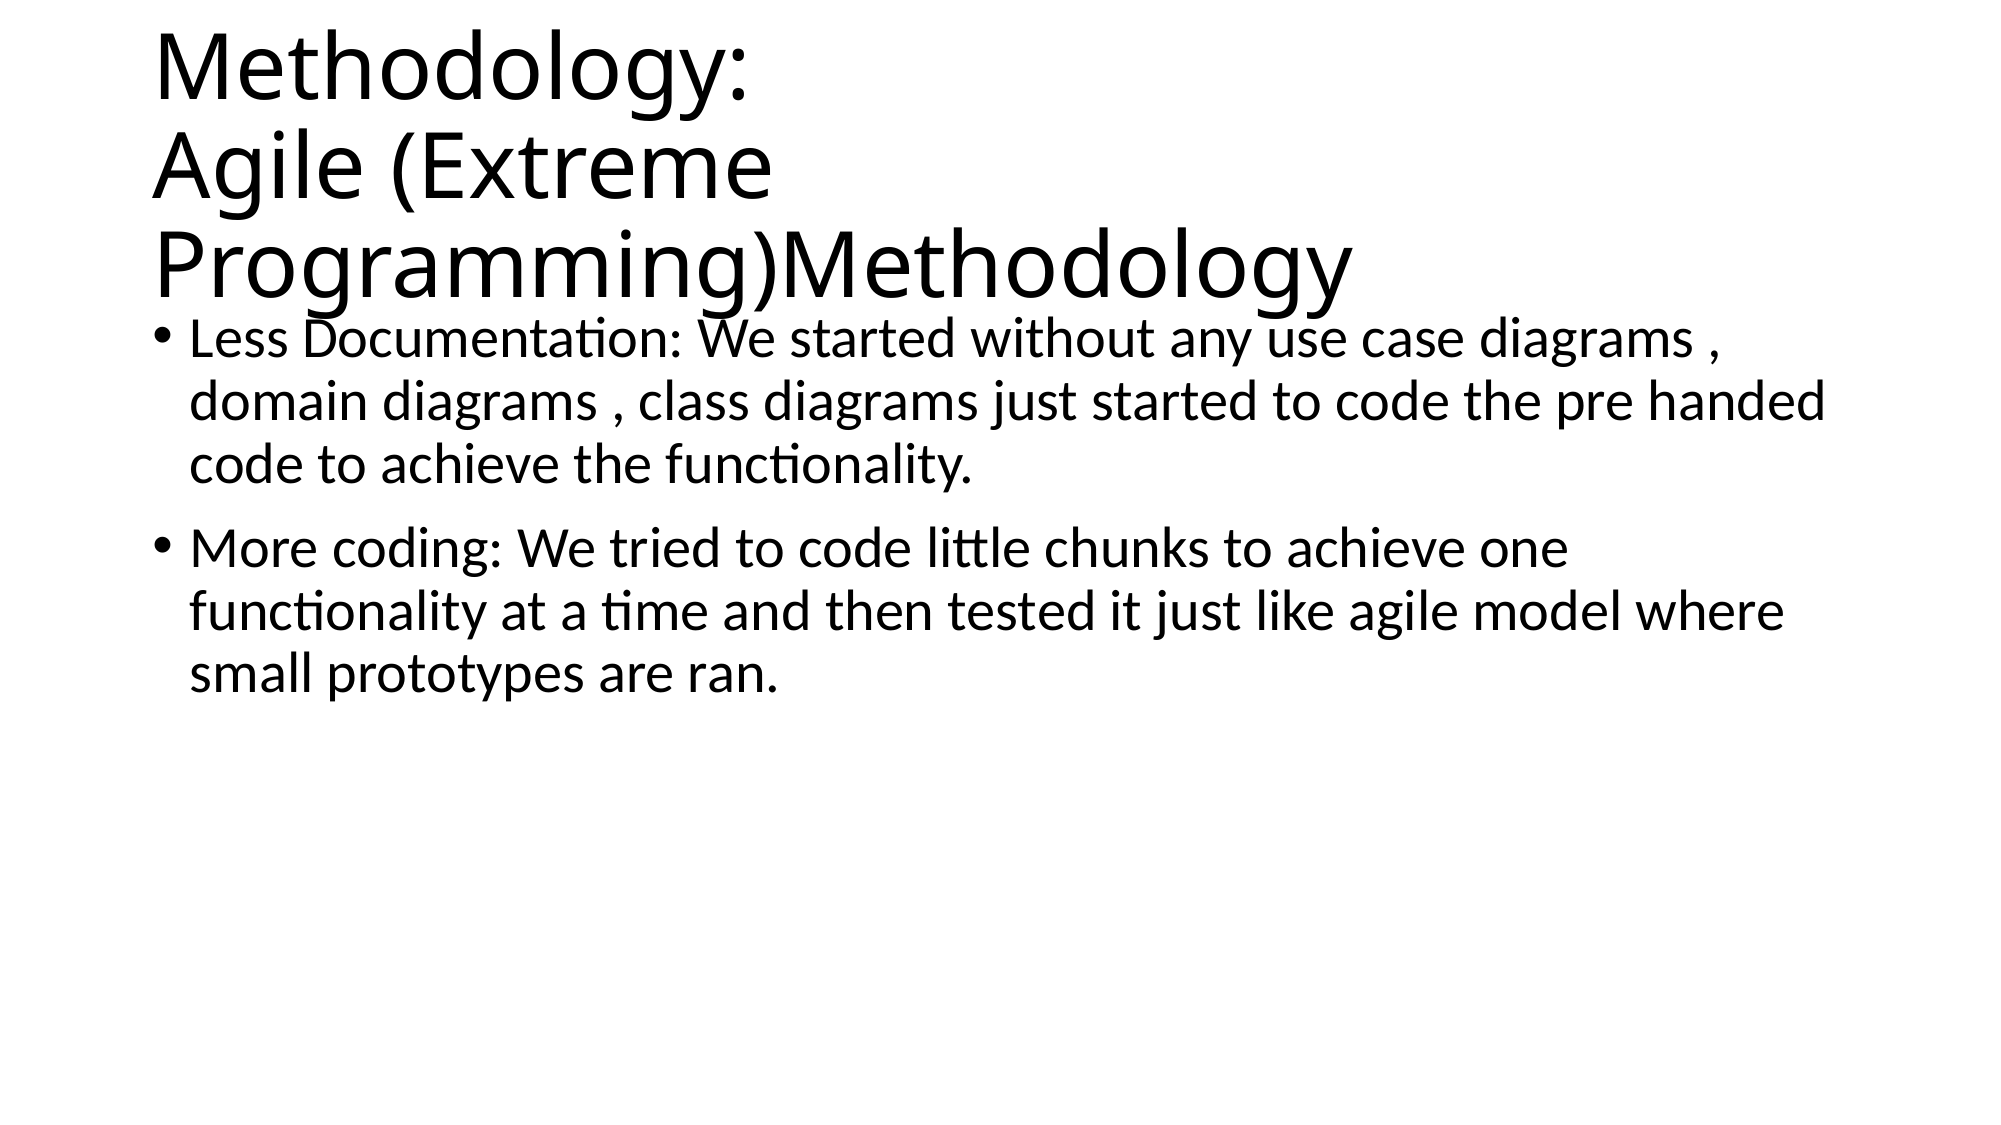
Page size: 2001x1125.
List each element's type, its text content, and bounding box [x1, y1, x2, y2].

title Methodology: Agile (Extreme Programming)Methodology [137, 59, 1863, 278]
list Less Documentation: We started without any use case diagrams , domain diagrams , class diagrams just started to code the pre handed code to achieve the functionality. More coding: We tried to code little chunks to achieve one functionality at a time and then tested it just like agile model where small prototypes are ran. [137, 299, 1863, 1014]
